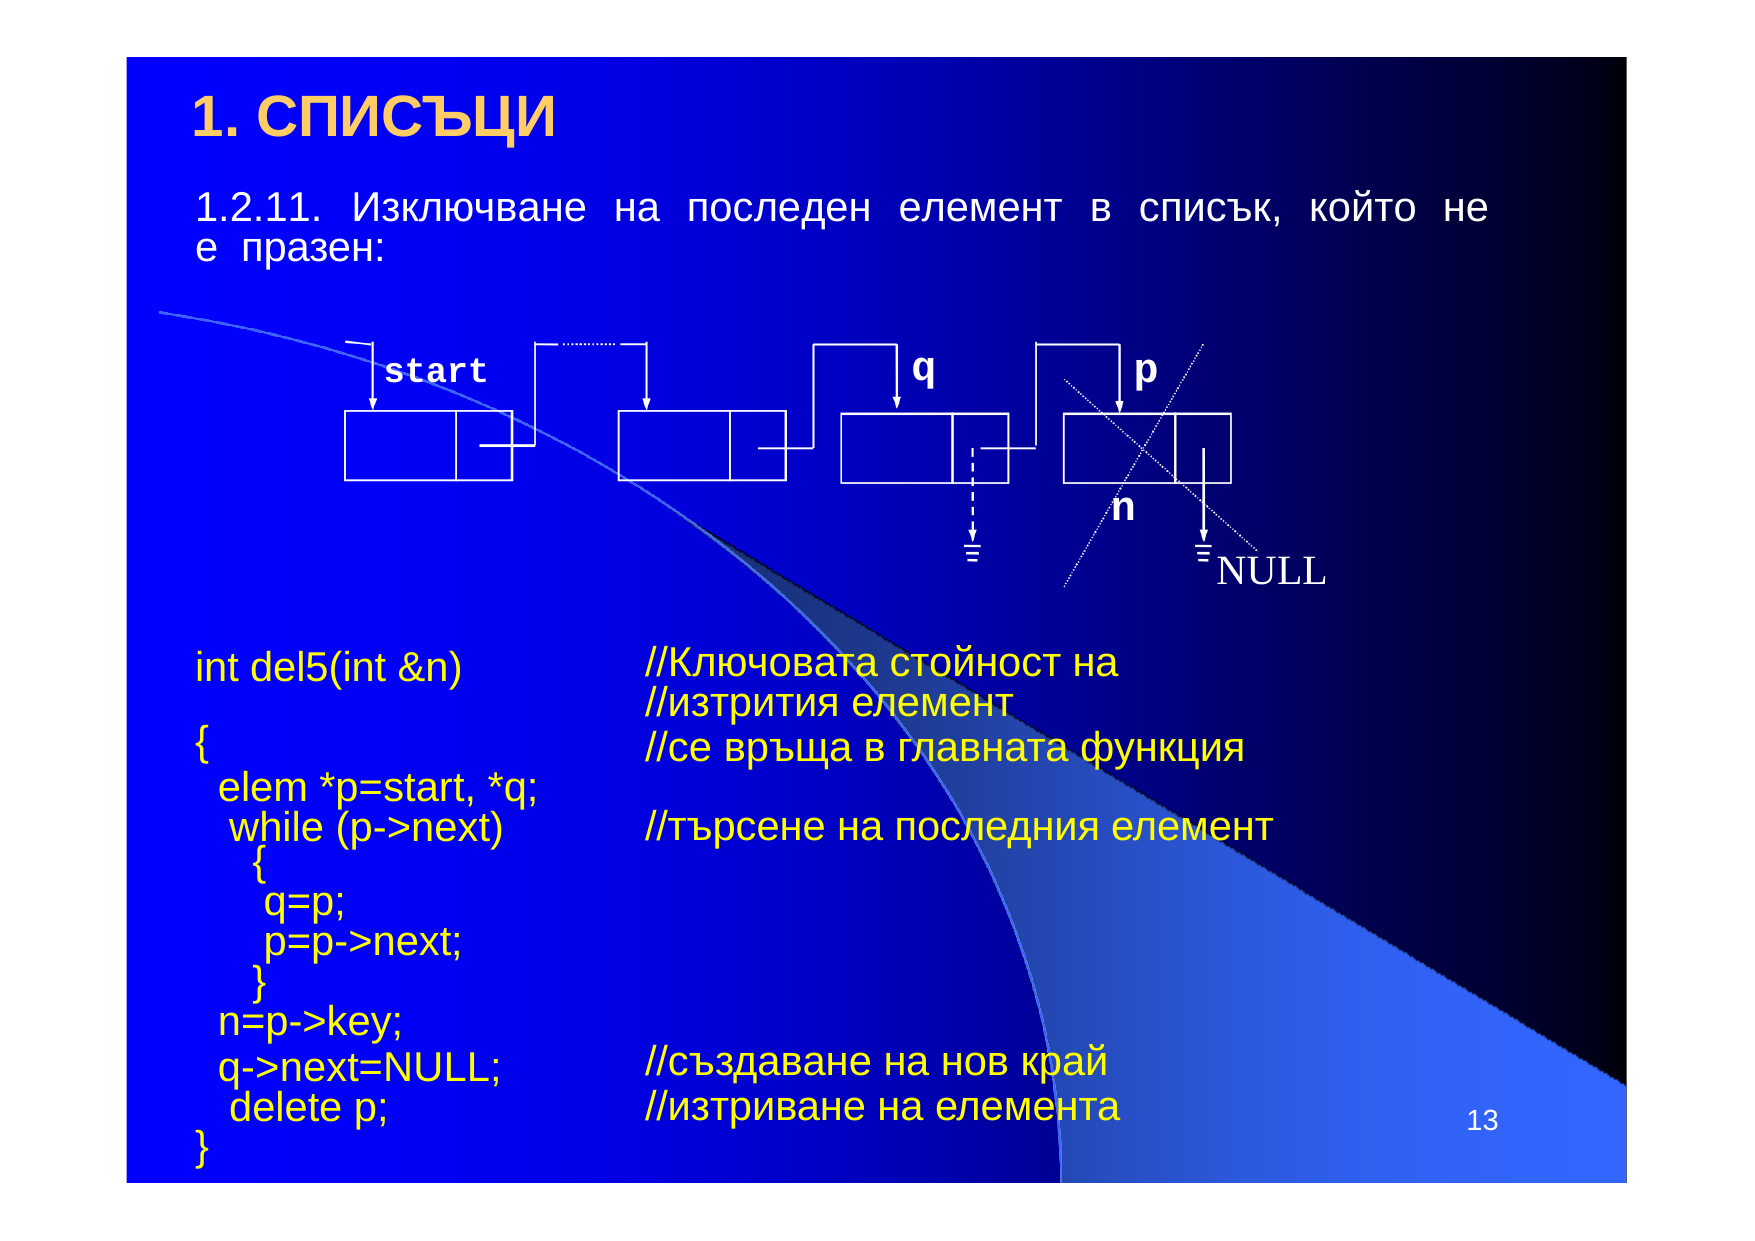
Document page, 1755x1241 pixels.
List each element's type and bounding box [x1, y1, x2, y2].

text_box [126, 57, 1627, 1183]
